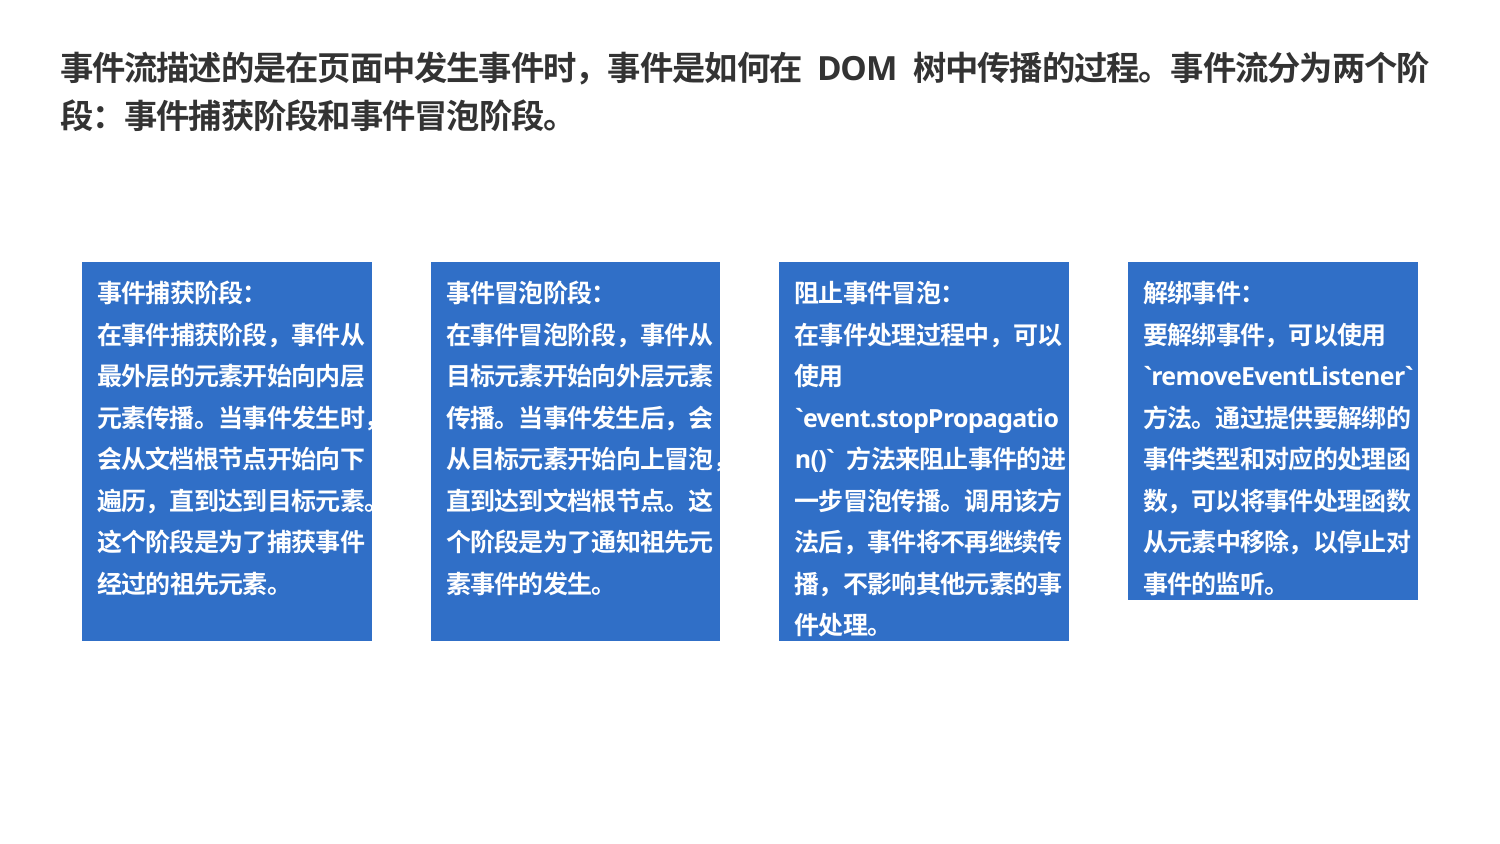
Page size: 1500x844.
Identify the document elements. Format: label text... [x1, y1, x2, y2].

picture [1128, 262, 1418, 600]
text_box 事件流描述的是在页面中发生事件时，事件是如何在 DOM 树中传播的过程。事件流分为两个阶段：事件捕获阶段和事件冒泡阶段。 [60, 37, 1440, 135]
picture [431, 262, 720, 642]
picture [82, 262, 372, 642]
picture [779, 262, 1069, 642]
